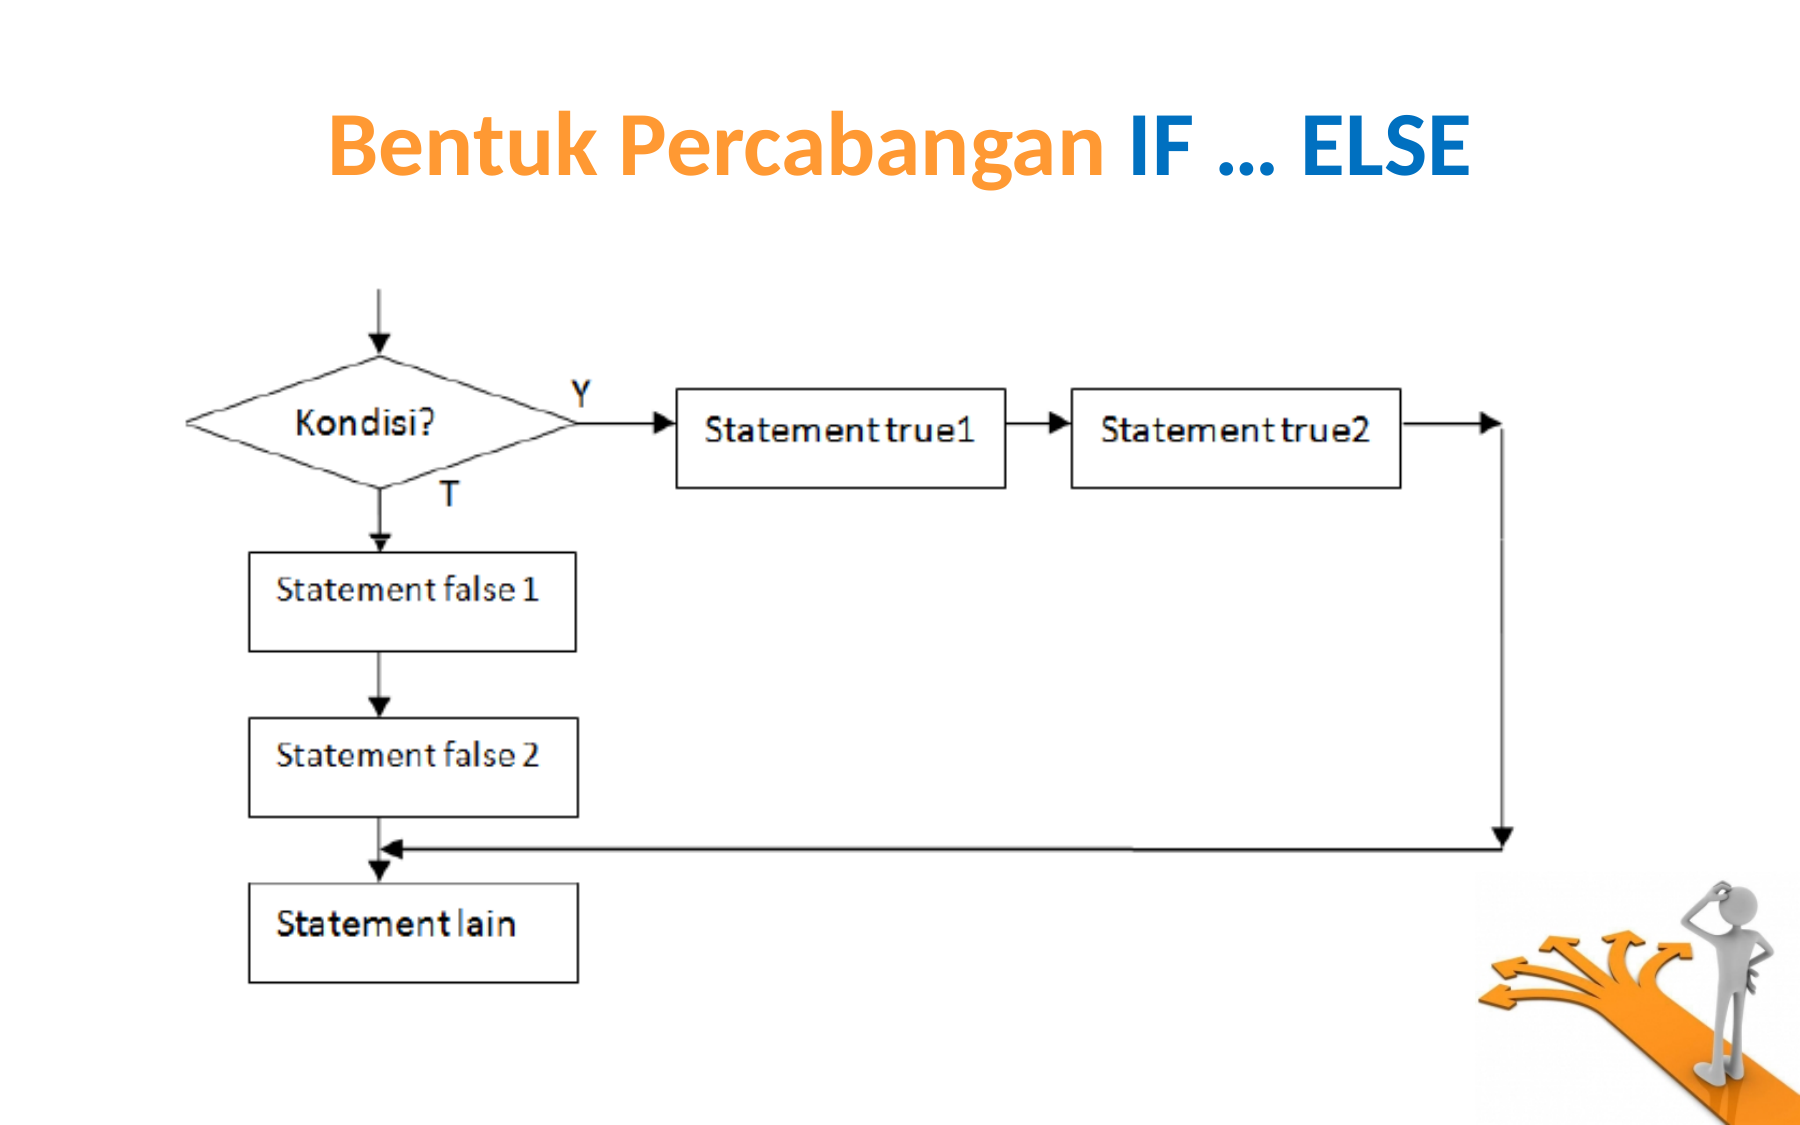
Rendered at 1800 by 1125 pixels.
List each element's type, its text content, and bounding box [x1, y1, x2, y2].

title Bentuk Percabangan IF … ELSE [90, 45, 1710, 233]
picture [149, 238, 1800, 1125]
